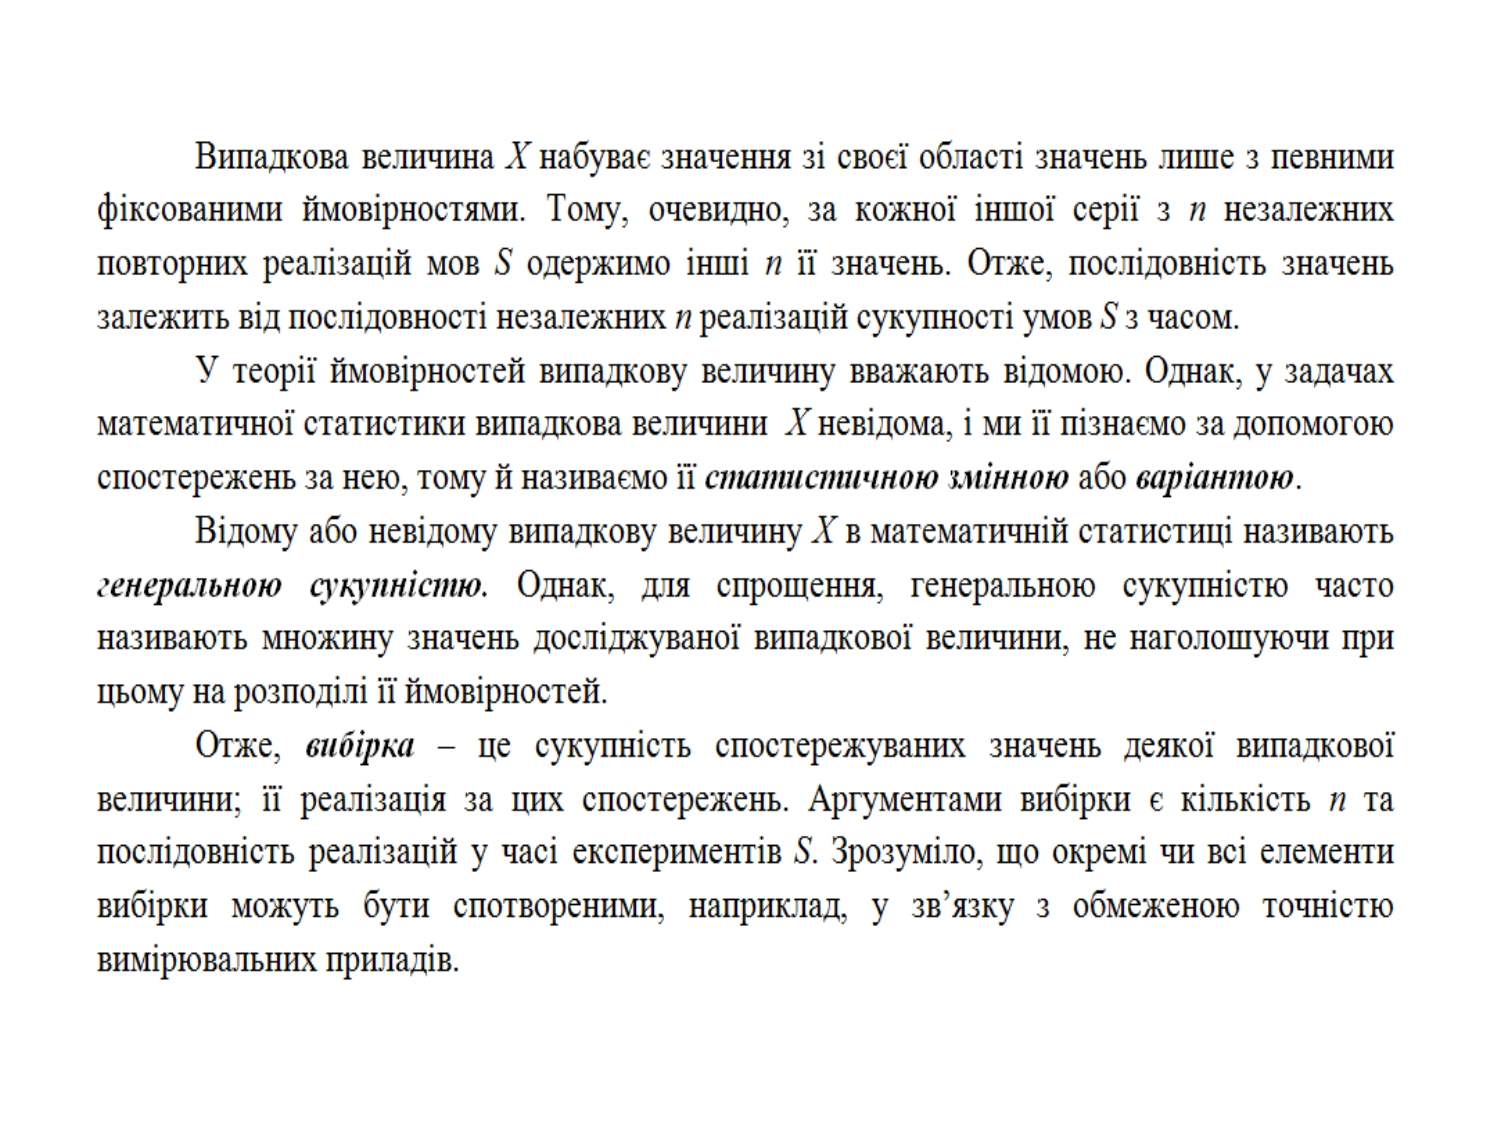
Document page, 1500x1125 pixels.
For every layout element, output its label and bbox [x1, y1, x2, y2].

list [74, 125, 1426, 990]
